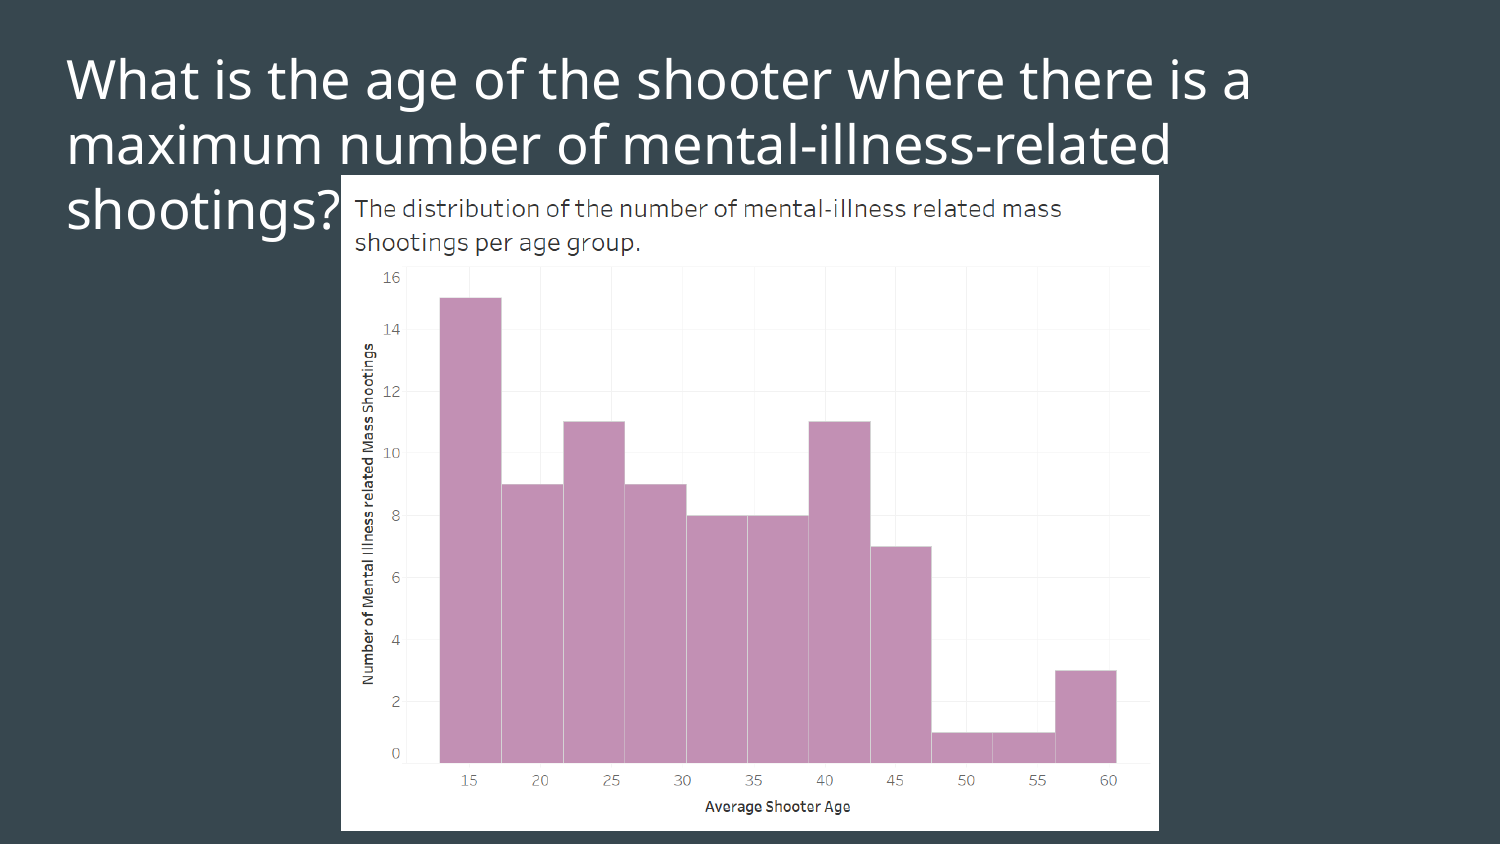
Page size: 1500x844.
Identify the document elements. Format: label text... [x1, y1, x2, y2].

title What is the age of the shooter where there is a maximum number of mental-illness-related shootings? [51, 30, 1449, 167]
picture [341, 175, 1159, 831]
